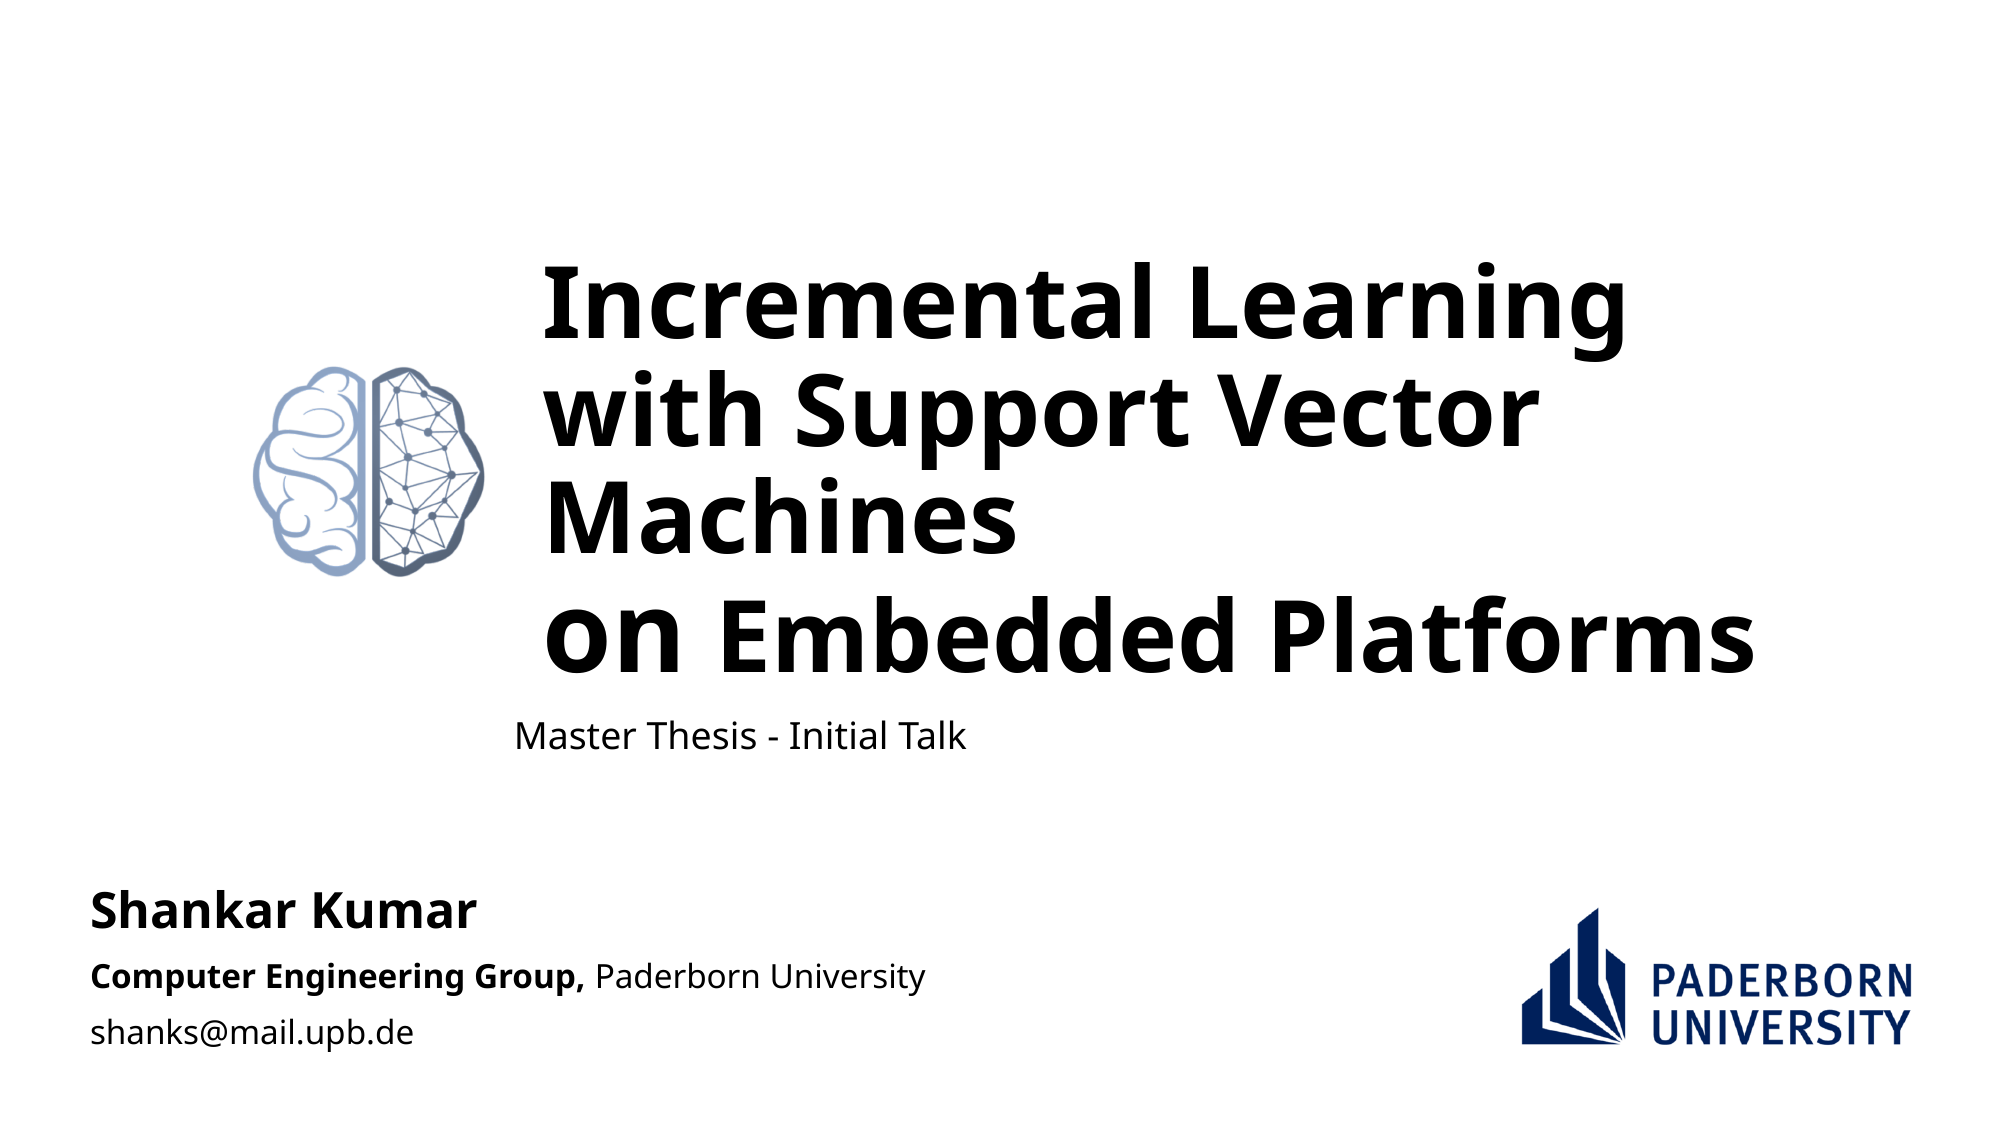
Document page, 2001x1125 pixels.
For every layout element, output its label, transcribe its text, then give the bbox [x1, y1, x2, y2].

text_box Master Thesis - Initial Talk [368, 704, 1112, 765]
title Incremental Learning with Support Vector Machines on Embedded Platforms [527, 312, 1846, 705]
picture [209, 312, 528, 631]
picture [1433, 838, 2000, 1114]
subtitle Shankar Kumar Computer Engineering Group, Paderborn University shanks@mail.upb.de [75, 877, 1067, 1076]
